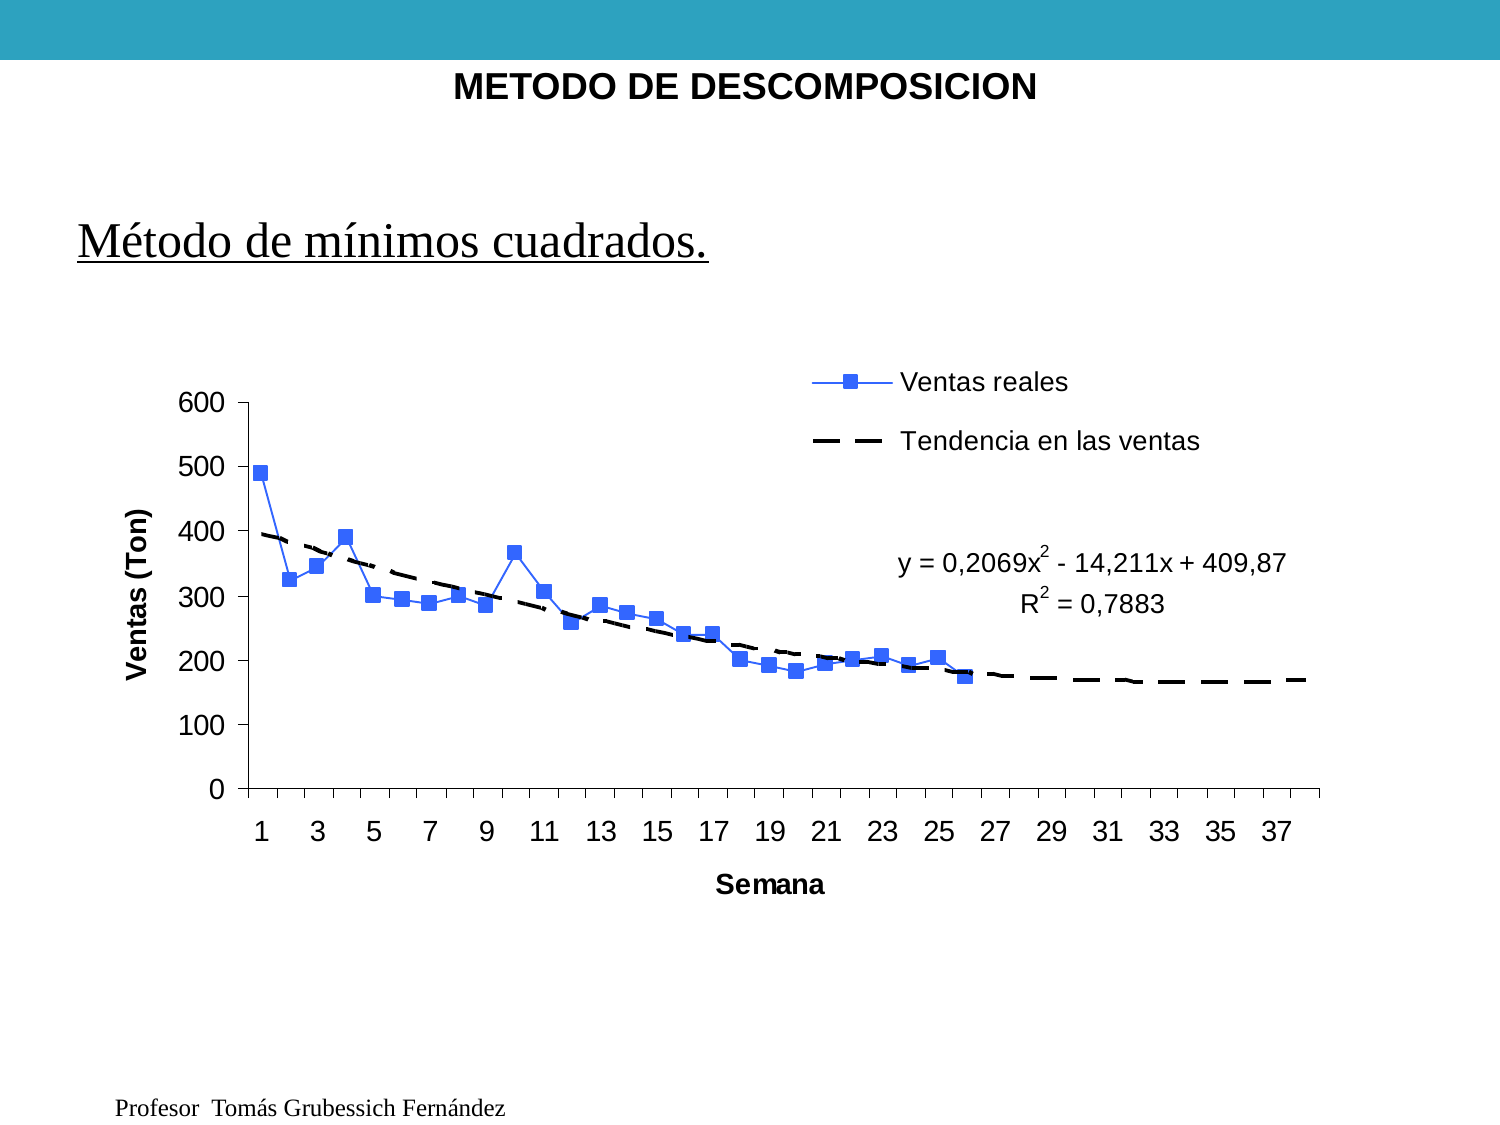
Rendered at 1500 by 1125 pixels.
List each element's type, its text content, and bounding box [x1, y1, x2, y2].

text_box METODO DE DESCOMPOSICION [438, 54, 1054, 115]
picture [88, 325, 1353, 923]
text_box Método de mínimos cuadrados. [62, 199, 1425, 336]
